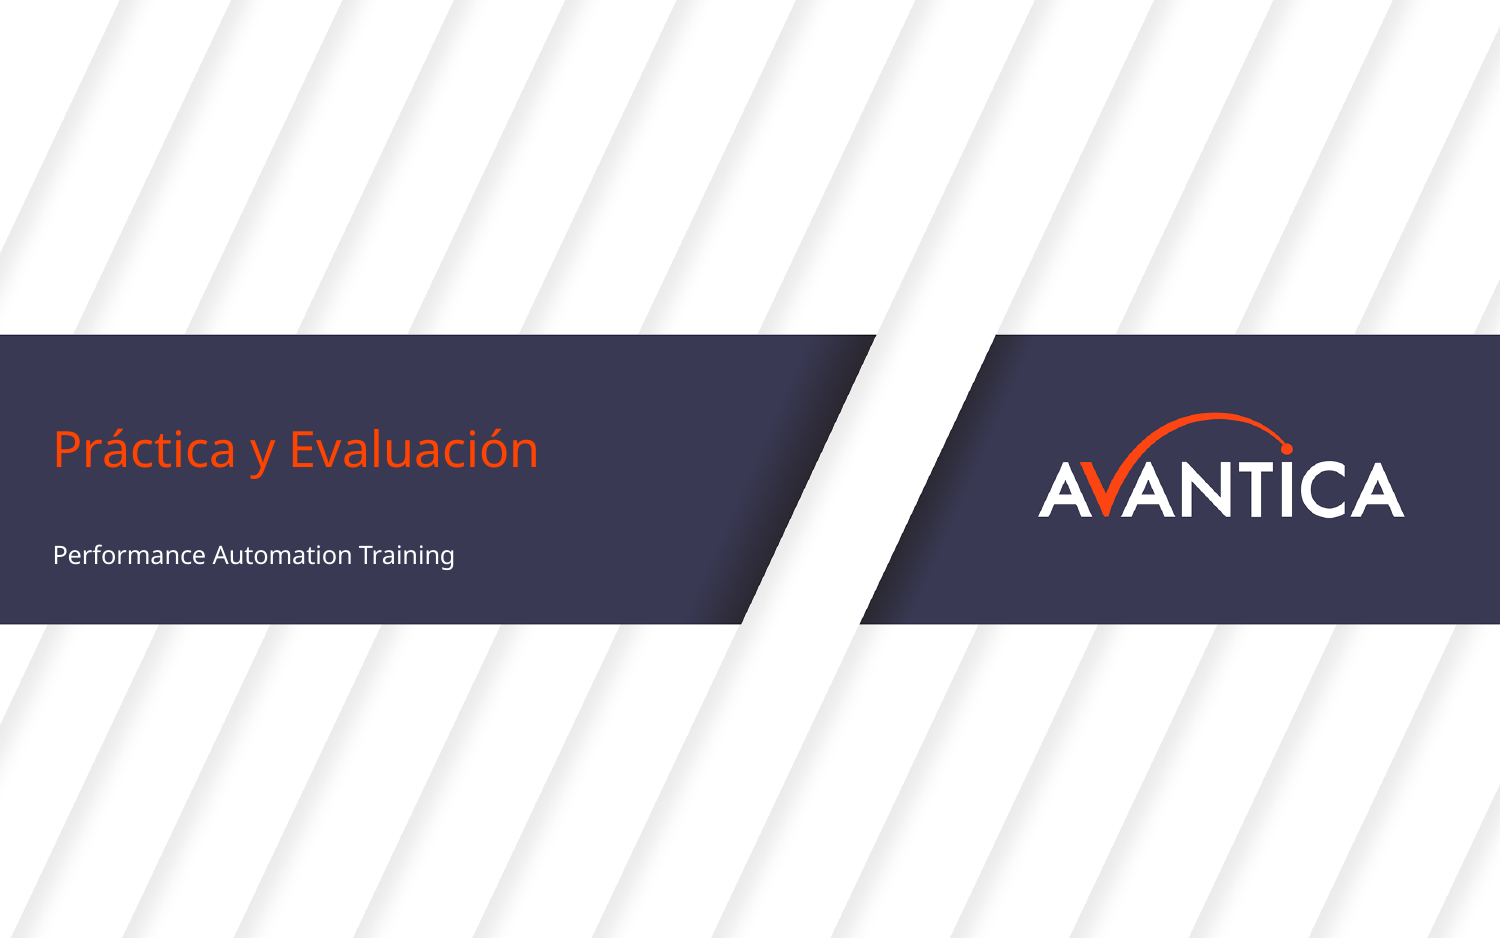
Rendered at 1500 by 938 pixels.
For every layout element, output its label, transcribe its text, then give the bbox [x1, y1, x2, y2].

title Práctica y Evaluación [37, 404, 789, 492]
subtitle Performance Automation Training [37, 531, 692, 578]
picture [0, 0, 1500, 938]
